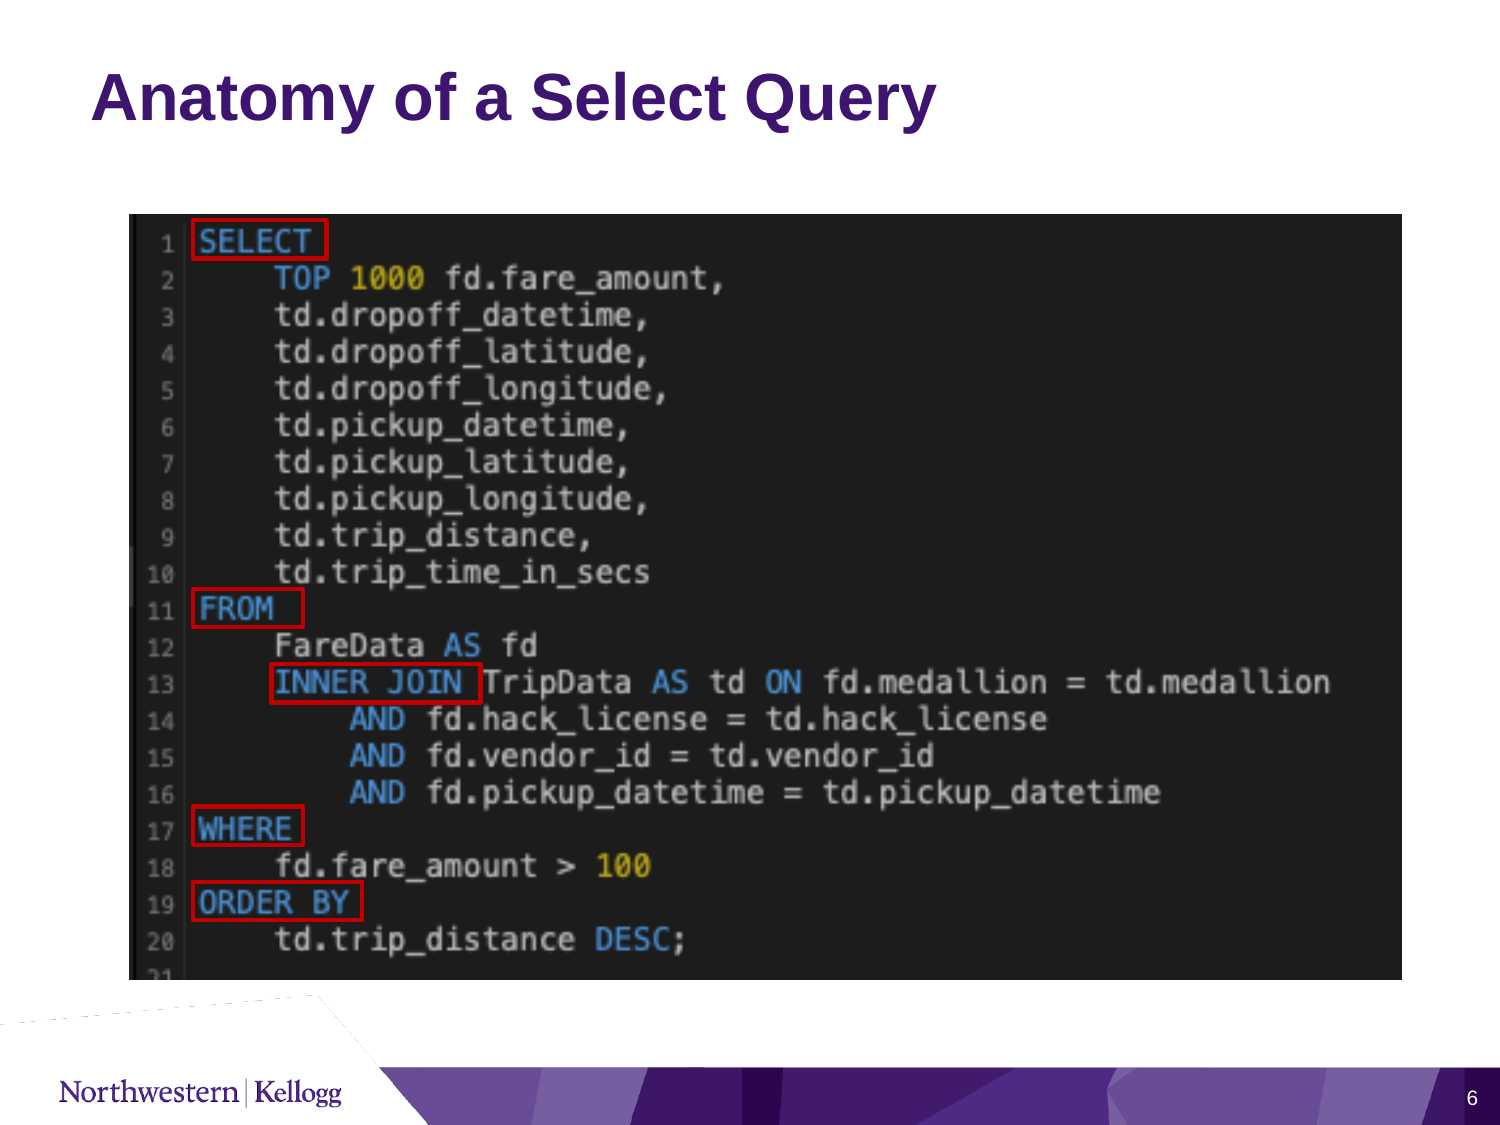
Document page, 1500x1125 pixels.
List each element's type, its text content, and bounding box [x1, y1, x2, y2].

picture [0, 0, 1500, 1125]
slide_number 6 [1425, 1067, 1494, 1125]
title Anatomy of a Select Query [75, 0, 1425, 188]
